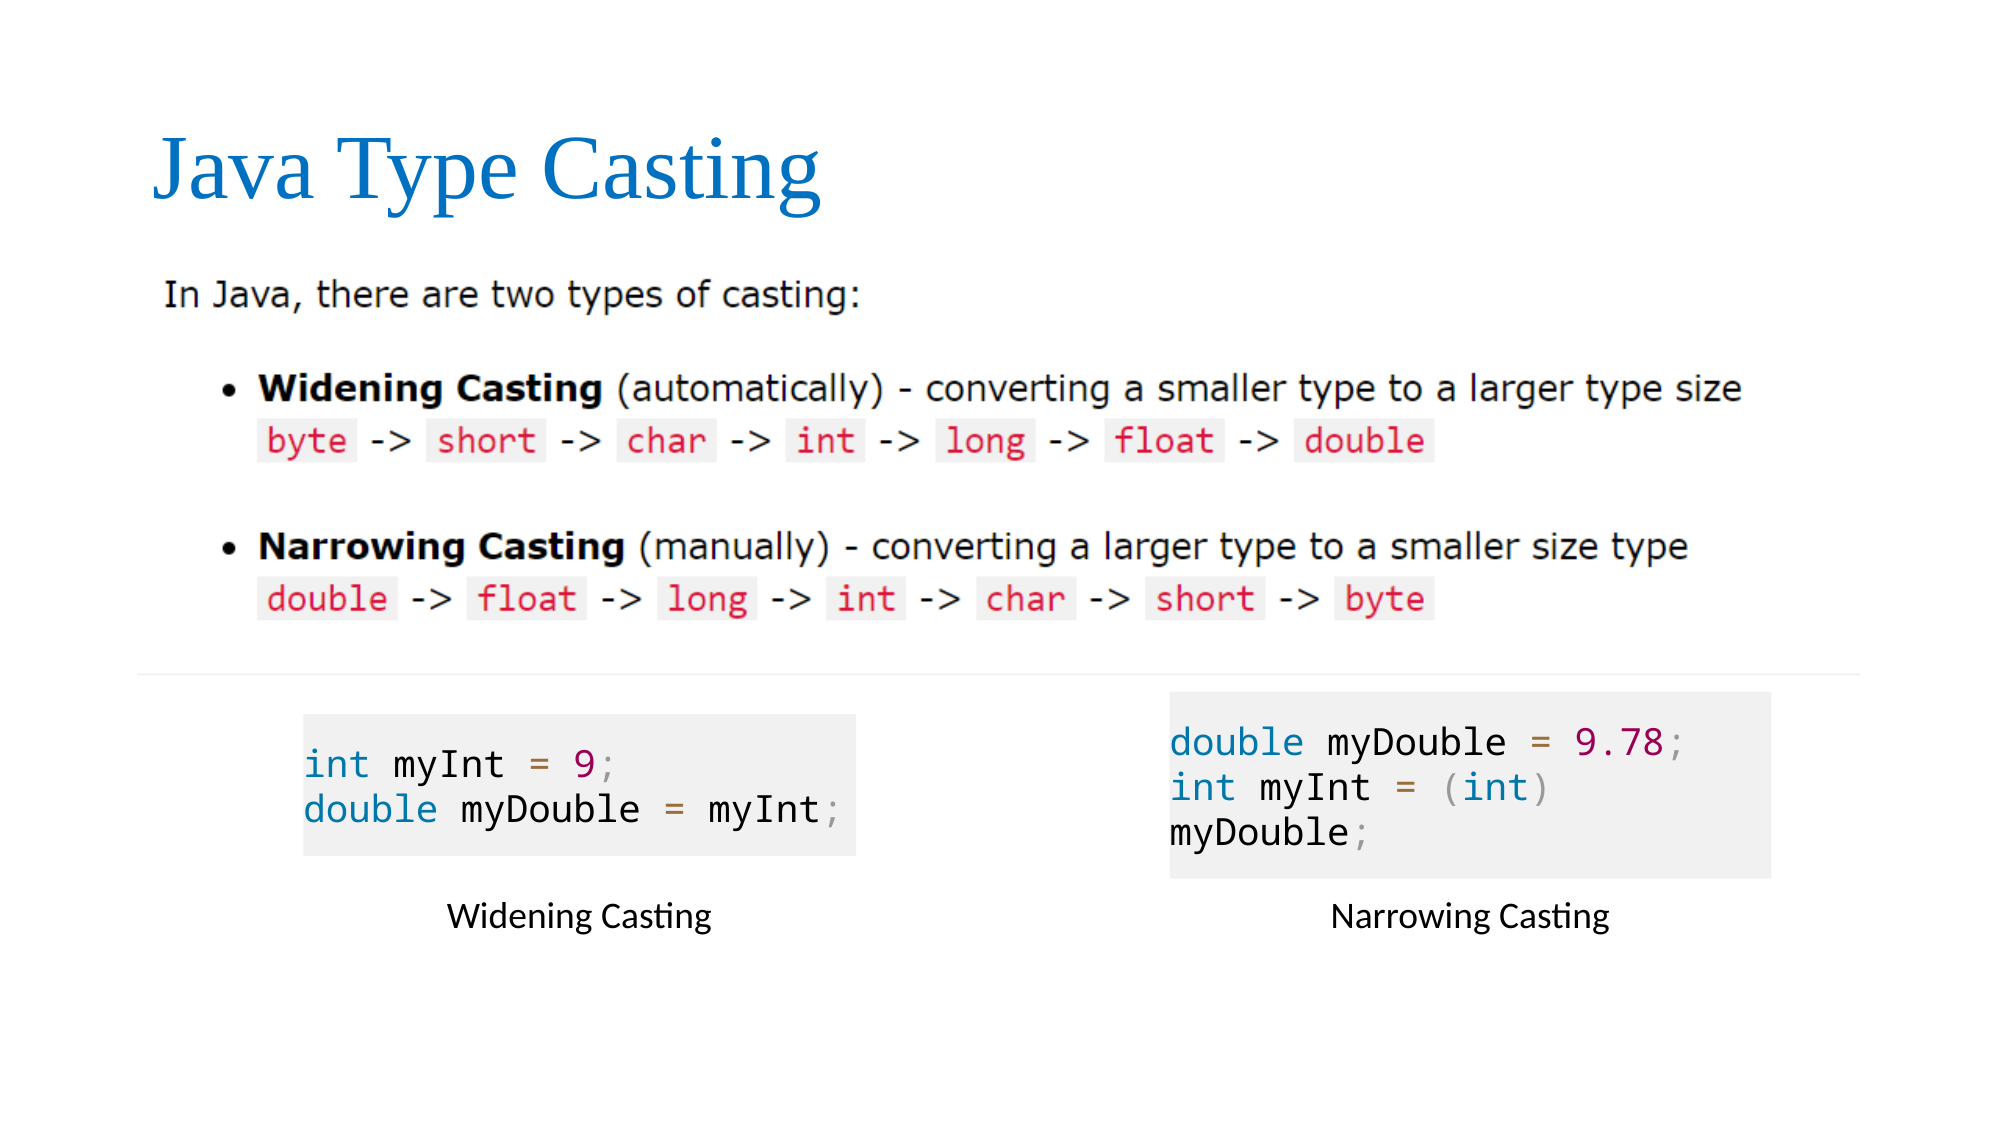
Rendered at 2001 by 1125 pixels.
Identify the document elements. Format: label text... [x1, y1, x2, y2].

text_box double myDouble = 9.78; int myInt = (int) myDouble; [1169, 691, 1772, 879]
text_box int myInt = 9; double myDouble = myInt; [303, 714, 857, 857]
picture [137, 259, 1860, 680]
text_box Widening Casting [432, 883, 728, 944]
title Java Type Casting [137, 59, 1863, 278]
text_box Narrowing Casting [1315, 883, 1626, 944]
